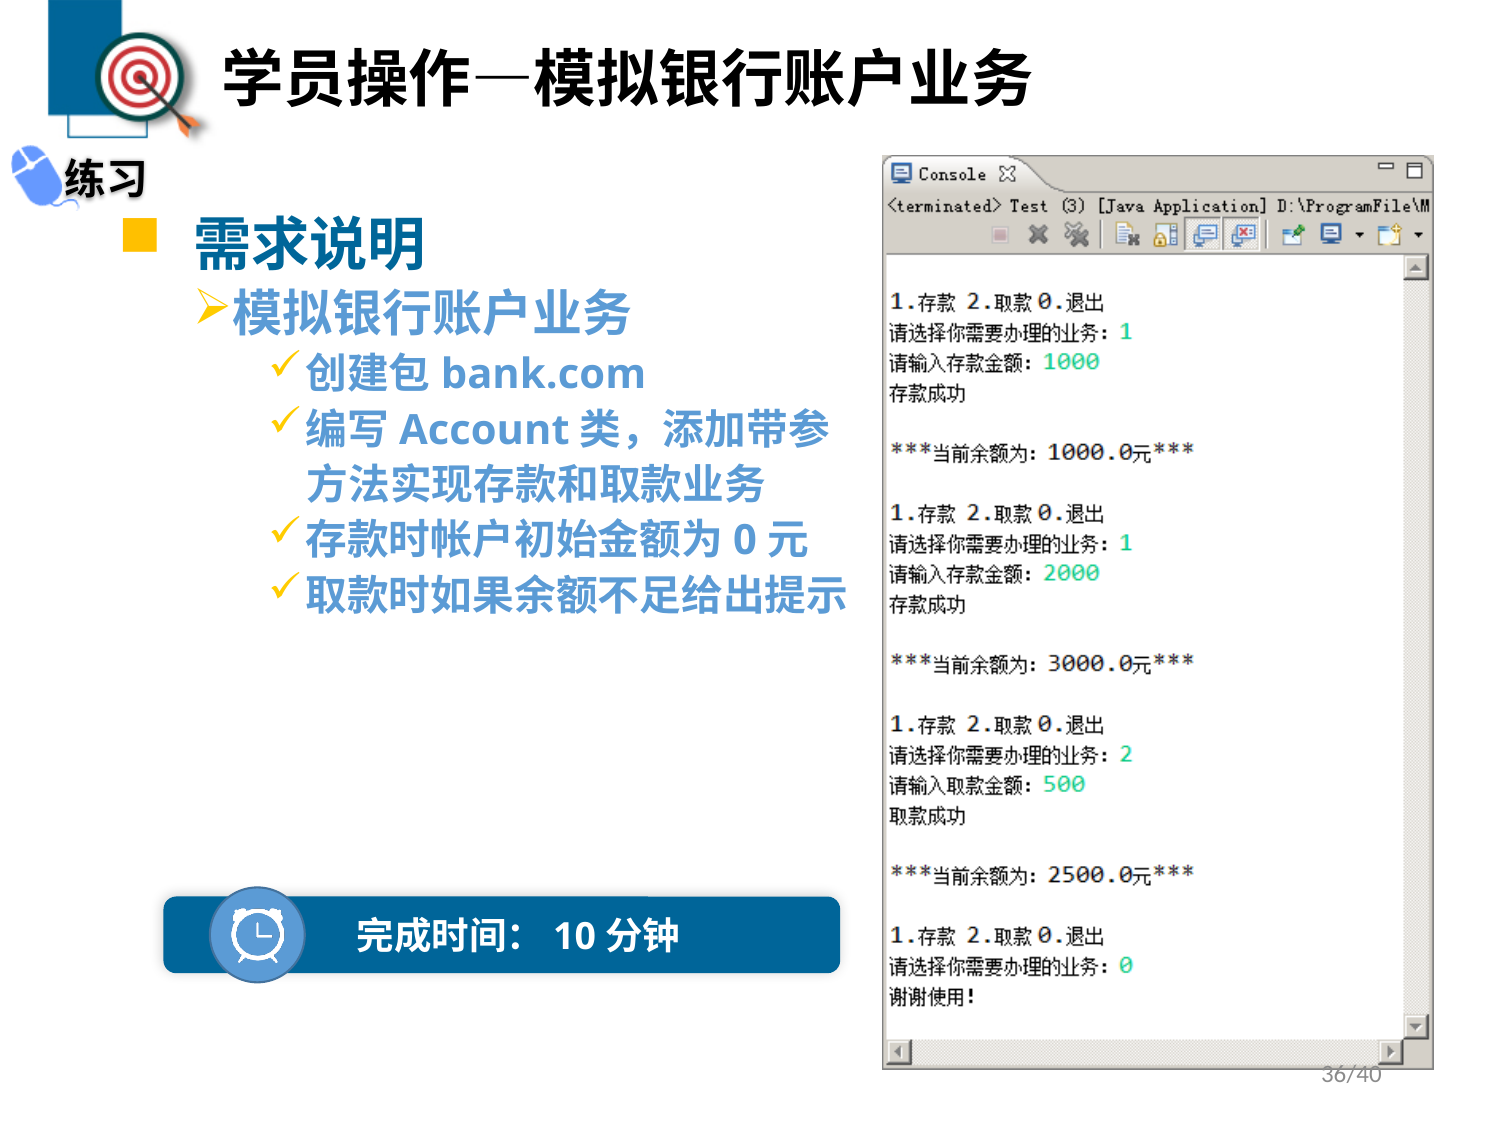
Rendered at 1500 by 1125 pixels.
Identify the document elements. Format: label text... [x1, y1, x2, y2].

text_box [11, 144, 164, 211]
title 学员操作—模拟银行账户业务 [206, 15, 1500, 146]
picture [0, 0, 1500, 1125]
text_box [163, 887, 841, 983]
list 需求说明 模拟银行账户业务 创建包bank.com 编写Account类，添加带参 方法实现存款和取款业务 存款时帐户初始金额为0元 取款时如果余额不足给出提示 [103, 207, 882, 998]
slide_number 36/40 [1059, 1070, 1397, 1103]
